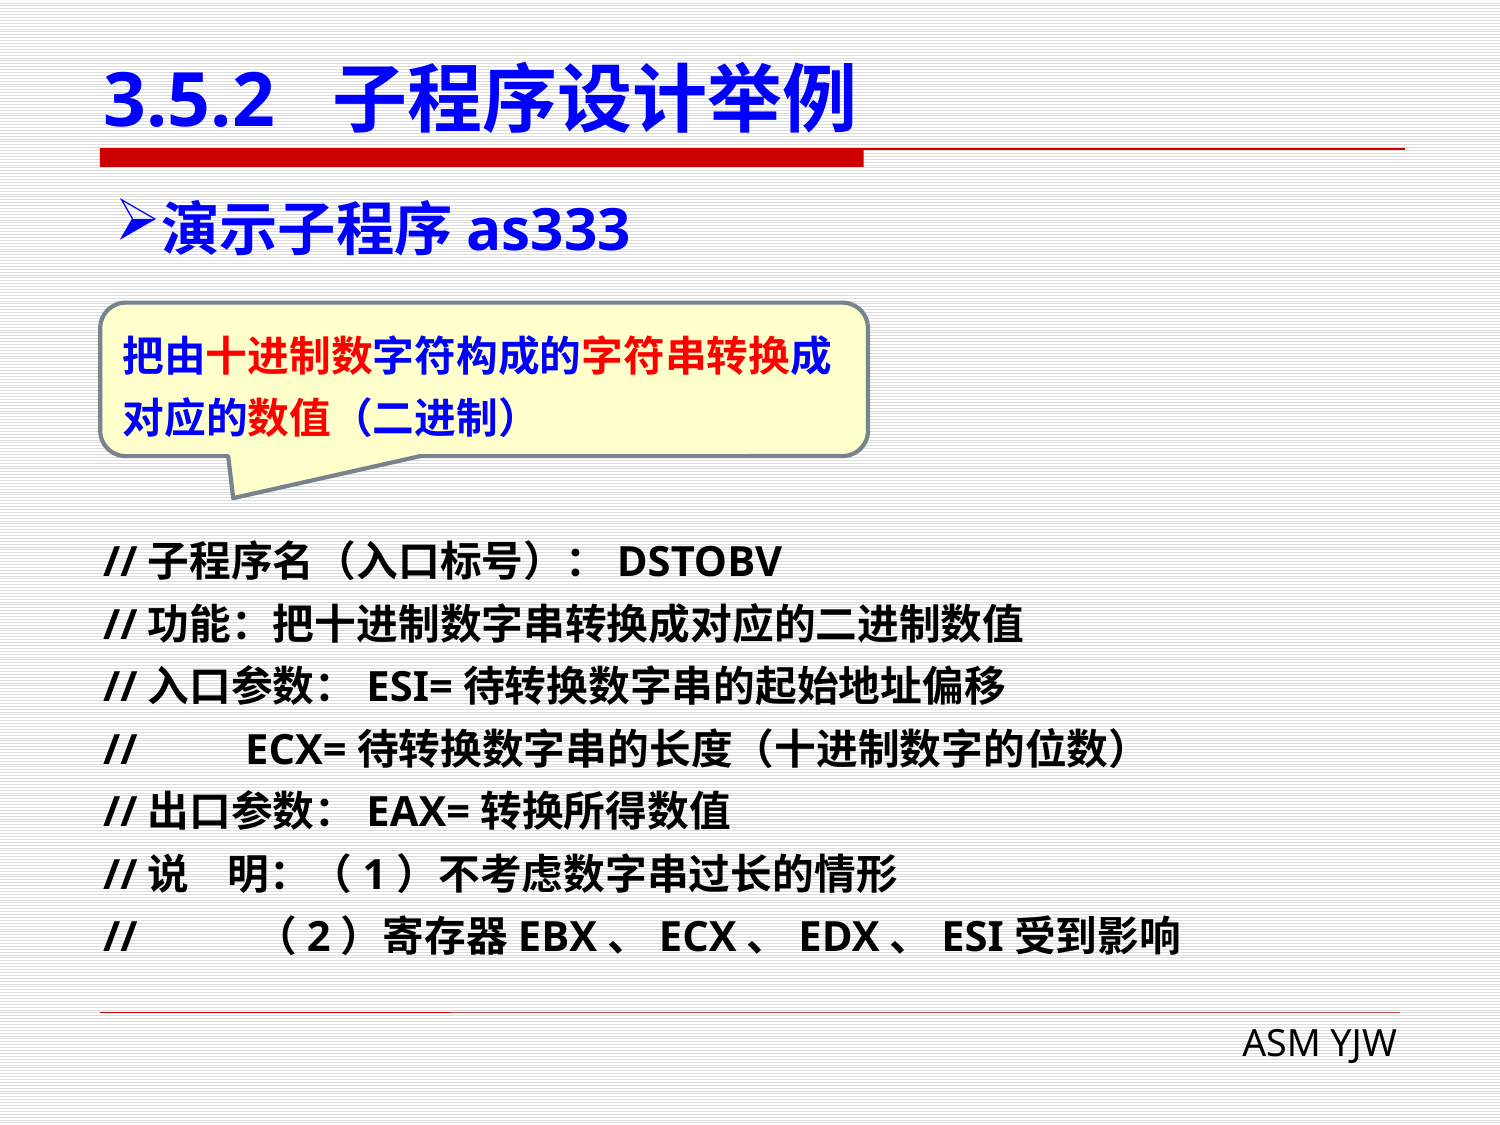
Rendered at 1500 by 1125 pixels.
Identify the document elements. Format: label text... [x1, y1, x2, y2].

text_box 把由十进制数字符构成的字符串转换成对应的数值（二进制） [98, 300, 871, 501]
text_box //子程序名（入口标号）：DSTOBV //功能：把十进制数字串转换成对应的二进制数值 //入口参数：ESI=待转换数字串的起始地址偏移 // ECX=待转换数字串的长度（十进制数字的位数） //出口参数：EAX=转换所得数值 //说 明：（1）不考虑数字串过长的情形 // （2）寄存器EBX、ECX、EDX、ESI受到影响 [88, 515, 1448, 968]
text_box 演示子程序as333 [100, 184, 1400, 270]
title 3.5.2 子程序设计举例 [88, 42, 1448, 149]
